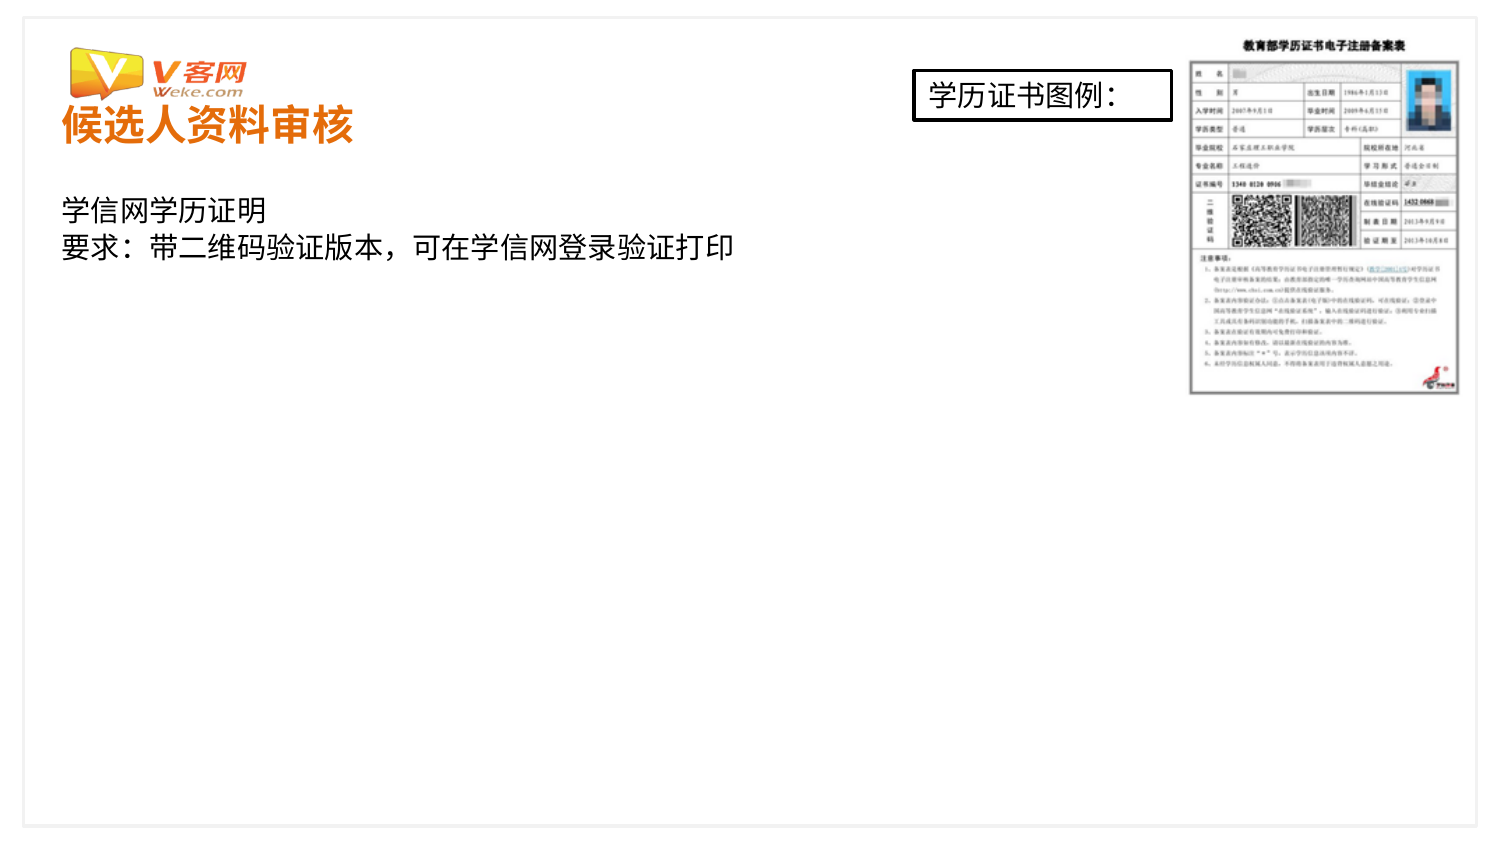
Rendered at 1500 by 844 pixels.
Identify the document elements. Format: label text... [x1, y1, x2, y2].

picture [1183, 34, 1466, 399]
text_box 学信网学历证明 要求：带二维码验证版本，可在学信网登录验证打印 [46, 114, 1178, 380]
text_box 学历证书图例： [913, 70, 1172, 120]
text_box 候选人资料审核 [46, 91, 879, 114]
picture [70, 47, 247, 91]
